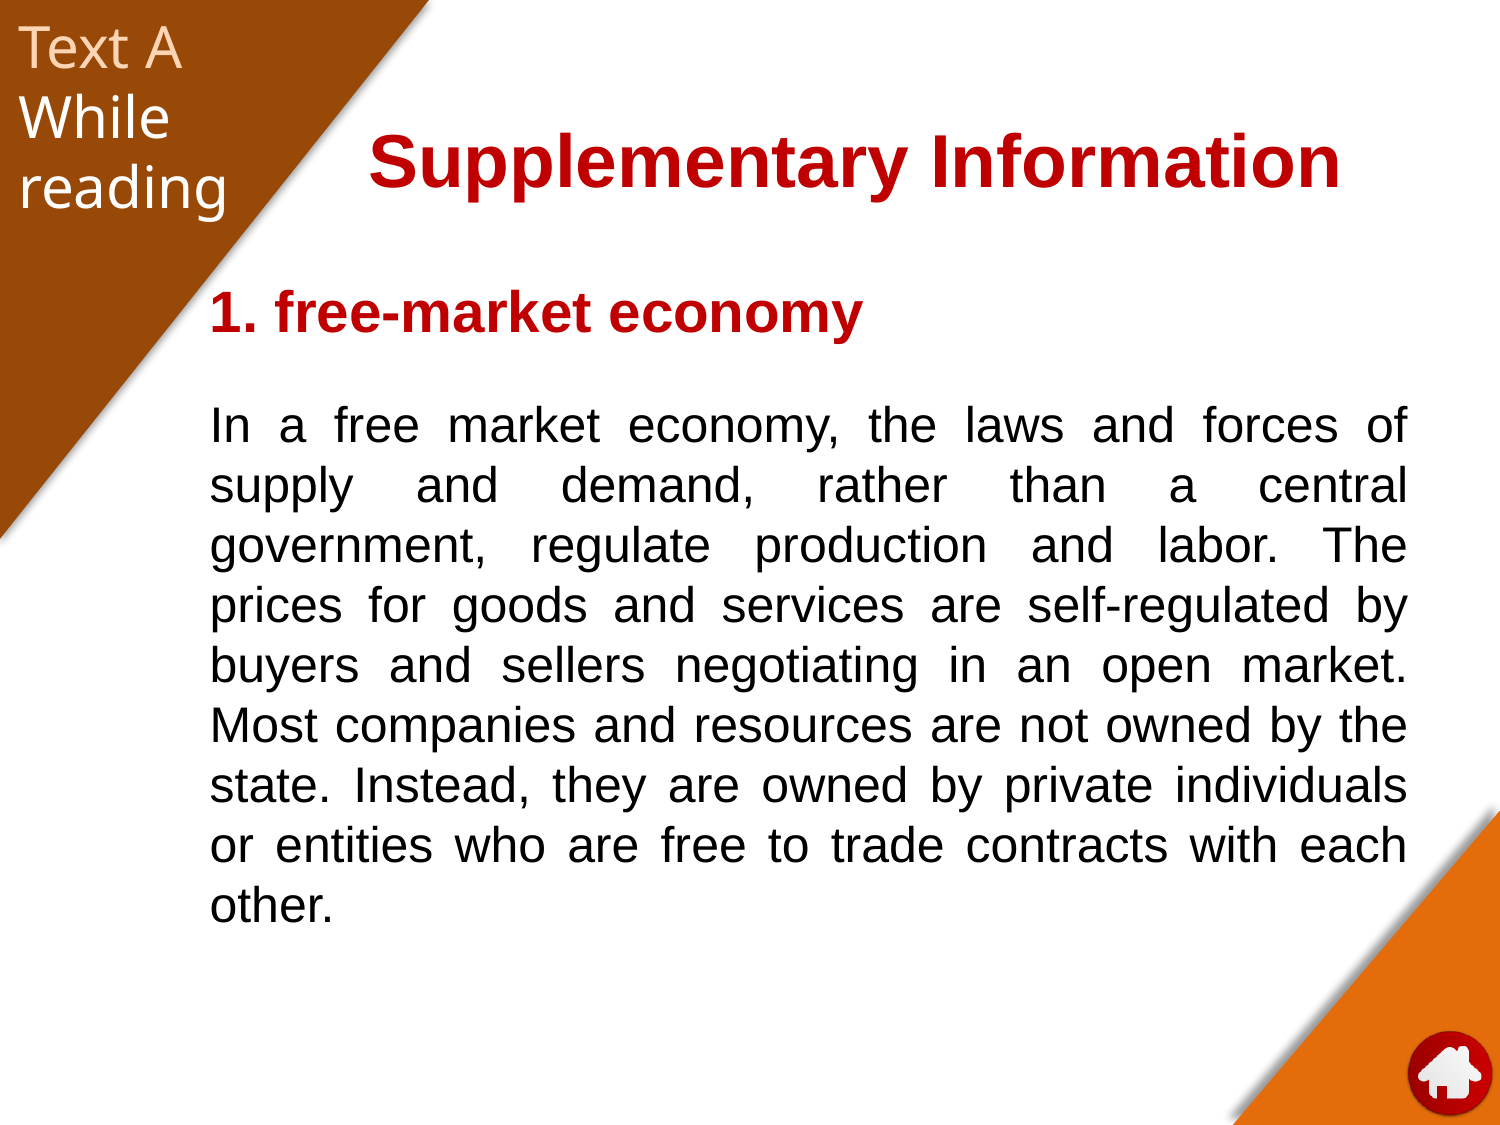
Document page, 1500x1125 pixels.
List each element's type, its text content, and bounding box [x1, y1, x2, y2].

text_box [1230, 808, 1500, 1125]
text_box [337, 0, 432, 119]
text_box [0, 0, 244, 541]
text_box Text A While reading [3, 0, 337, 236]
text_box 1. free-market economy [194, 267, 1376, 352]
picture [1399, 1024, 1500, 1125]
text_box In a free market economy, the laws and forces of supply and demand, rather than a central government, regulate production and labor. The prices for goods and services are self-regulated by buyers and sellers negotiating in an open market. Most companies and resources are not owned by the state. Instead, they are owned by private individuals or entities who are free to trade contracts with each other. [194, 385, 1424, 940]
text_box Supplementary Information [353, 105, 1358, 210]
